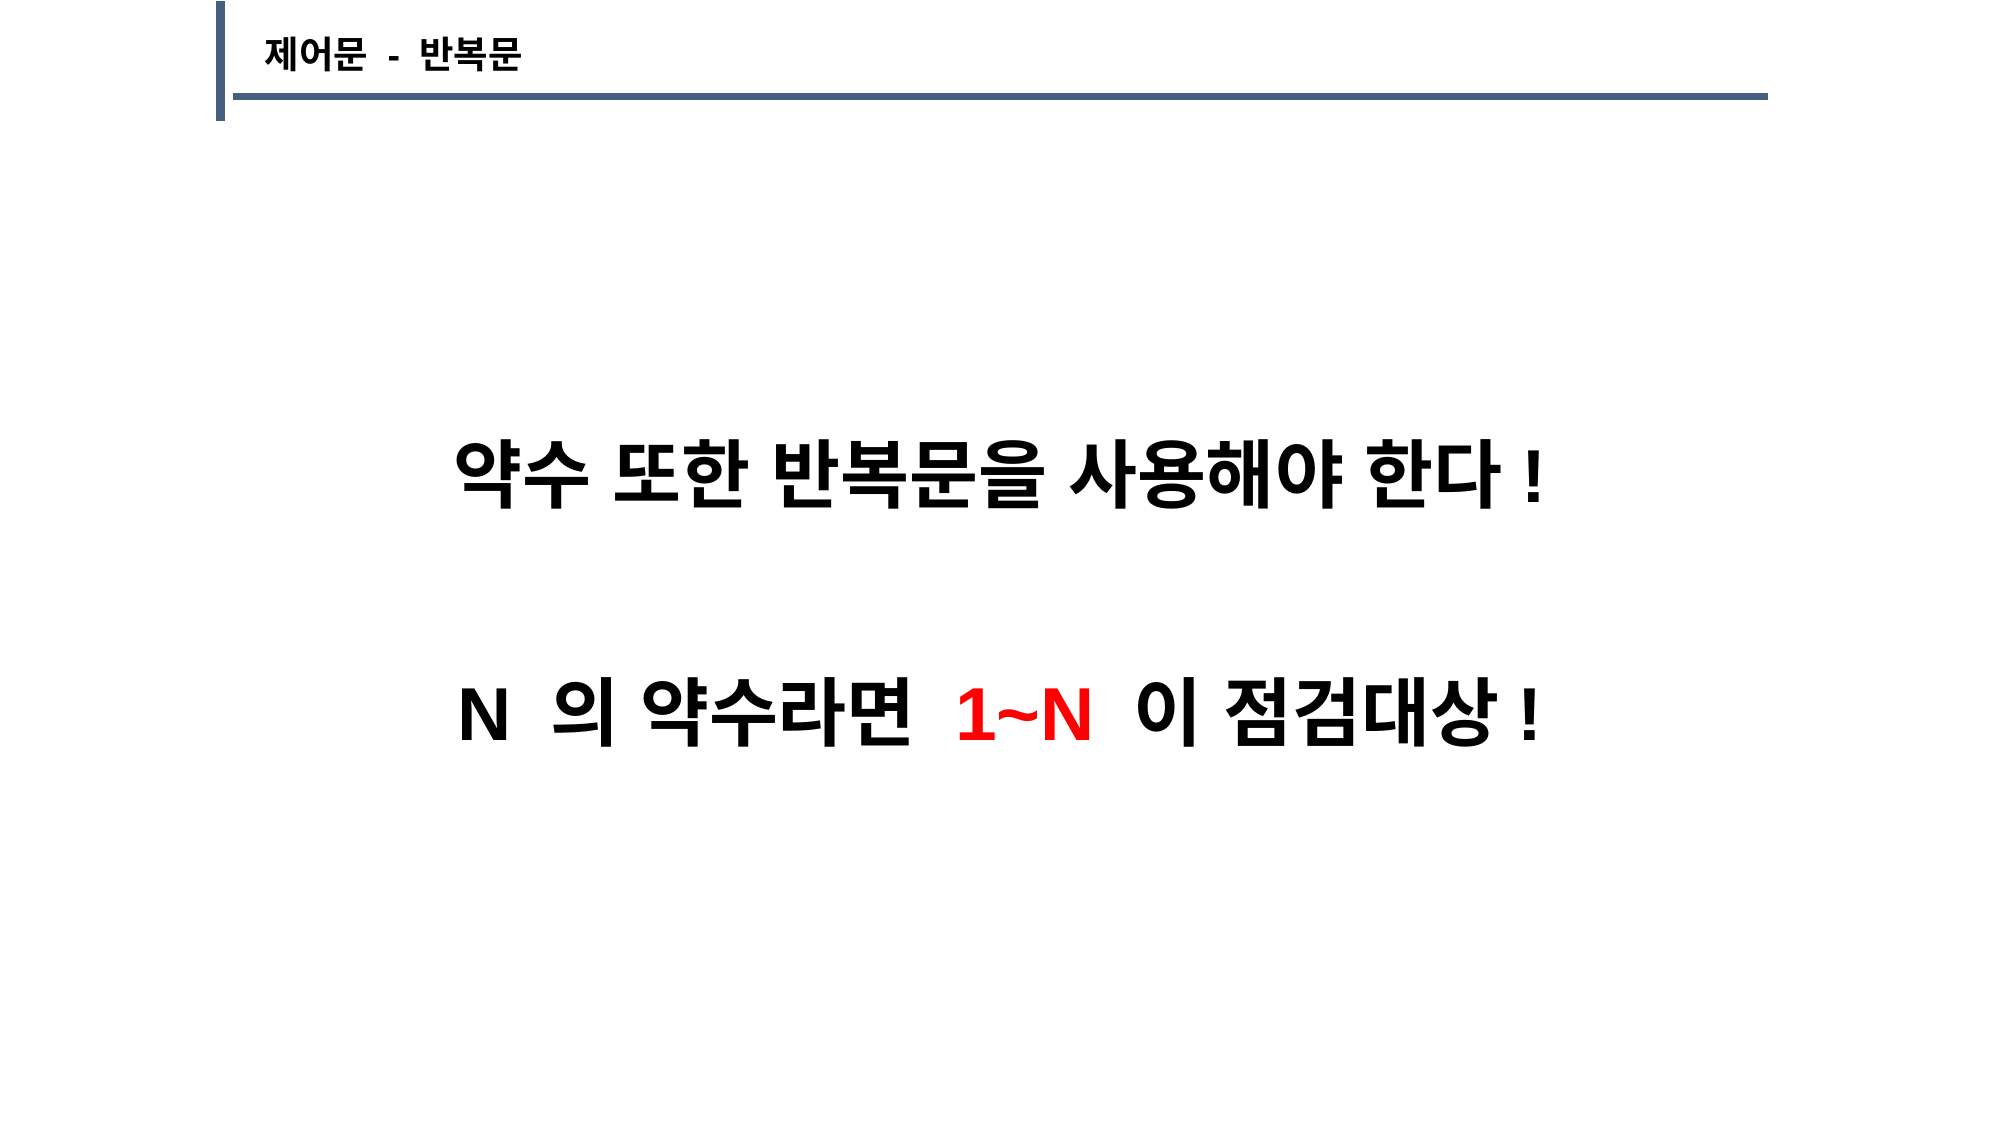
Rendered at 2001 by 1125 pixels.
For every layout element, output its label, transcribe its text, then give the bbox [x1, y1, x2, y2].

text_box [216, 1, 225, 121]
text_box N 의 약수라면 1~N 이 점검대상! [253, 613, 1747, 764]
text_box 약수 또한 반복문을 사용해야 한다! [253, 375, 1747, 526]
text_box 제어문 - 반복문 [249, 23, 600, 84]
